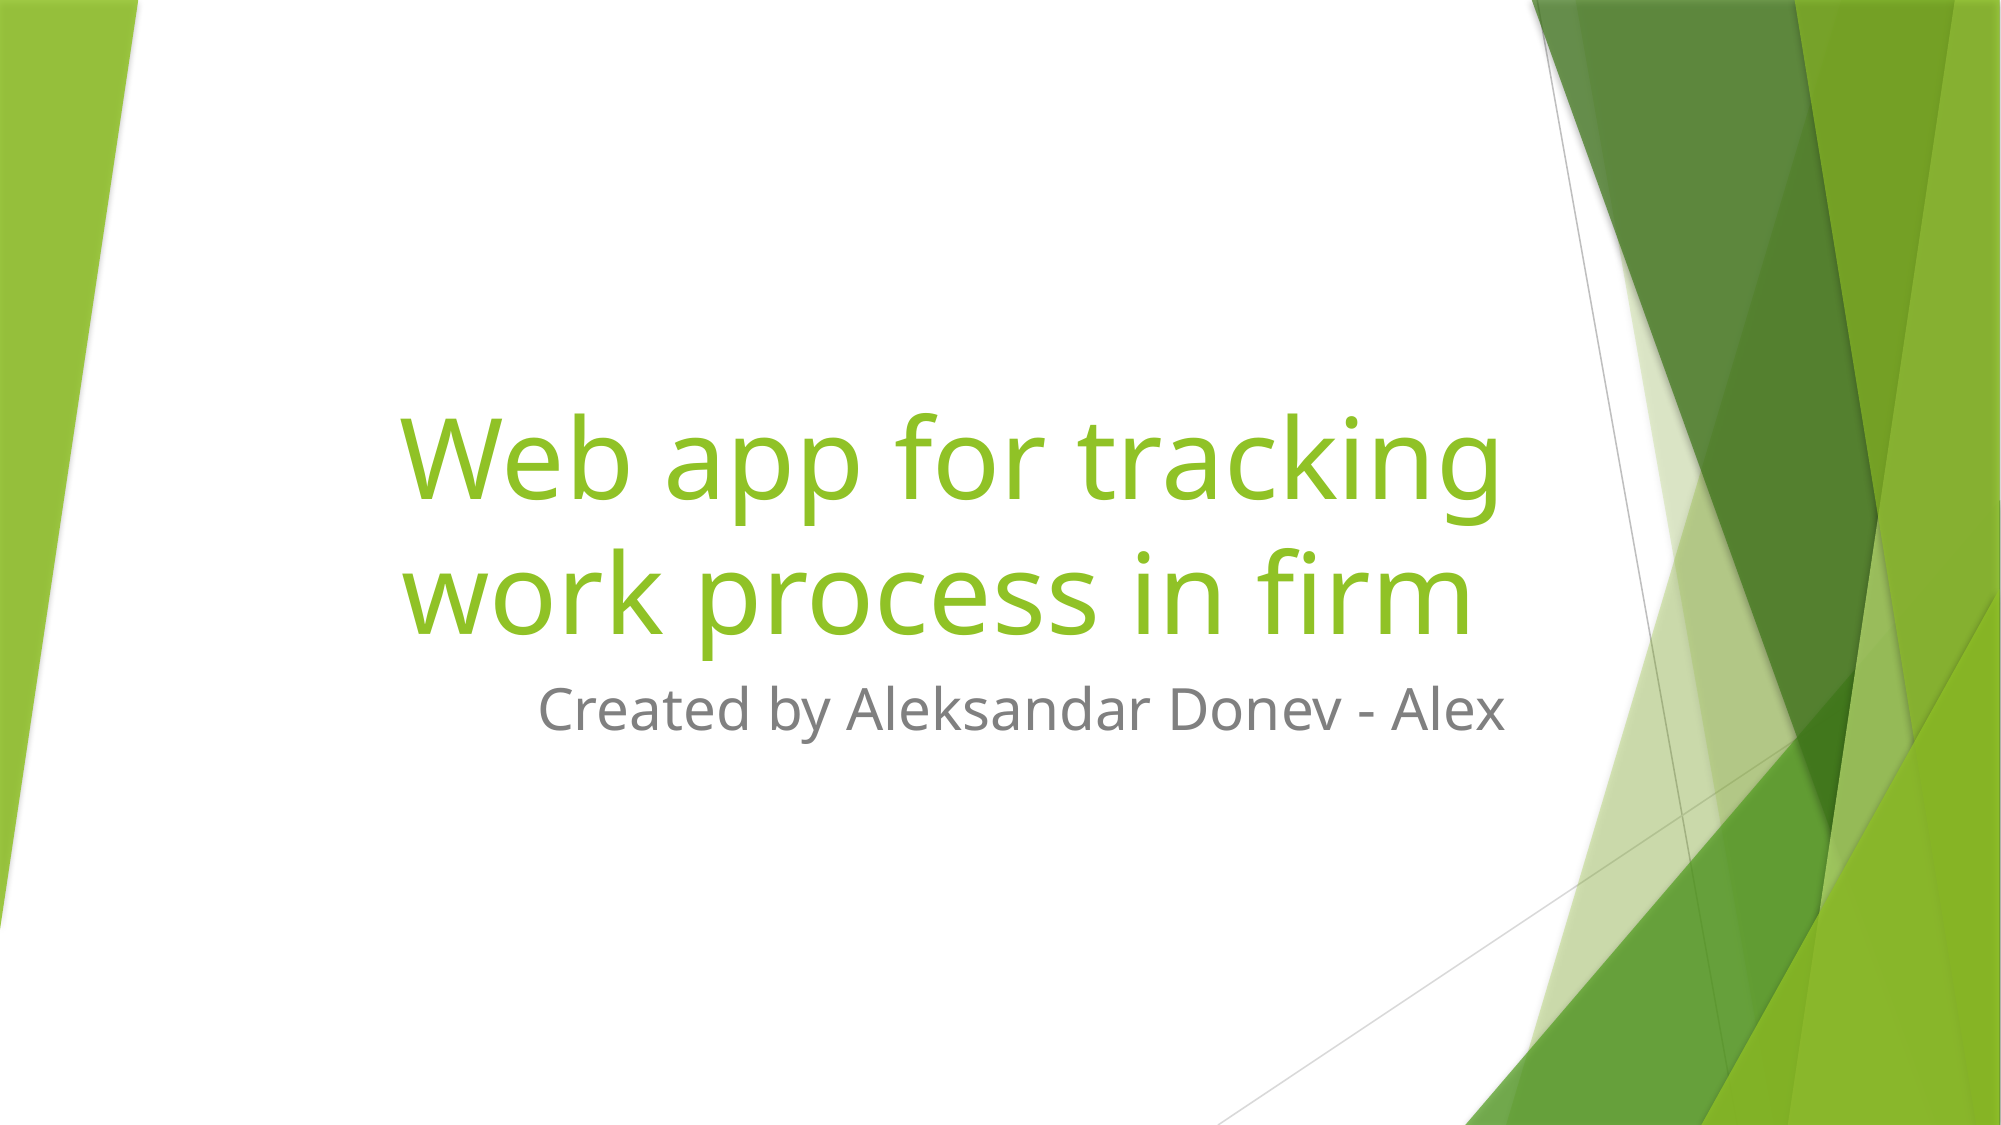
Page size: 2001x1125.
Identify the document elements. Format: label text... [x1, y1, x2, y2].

subtitle Created by Aleksandar Donev - Alex [247, 664, 1522, 845]
title Web app for tracking work process in firm [247, 394, 1522, 664]
